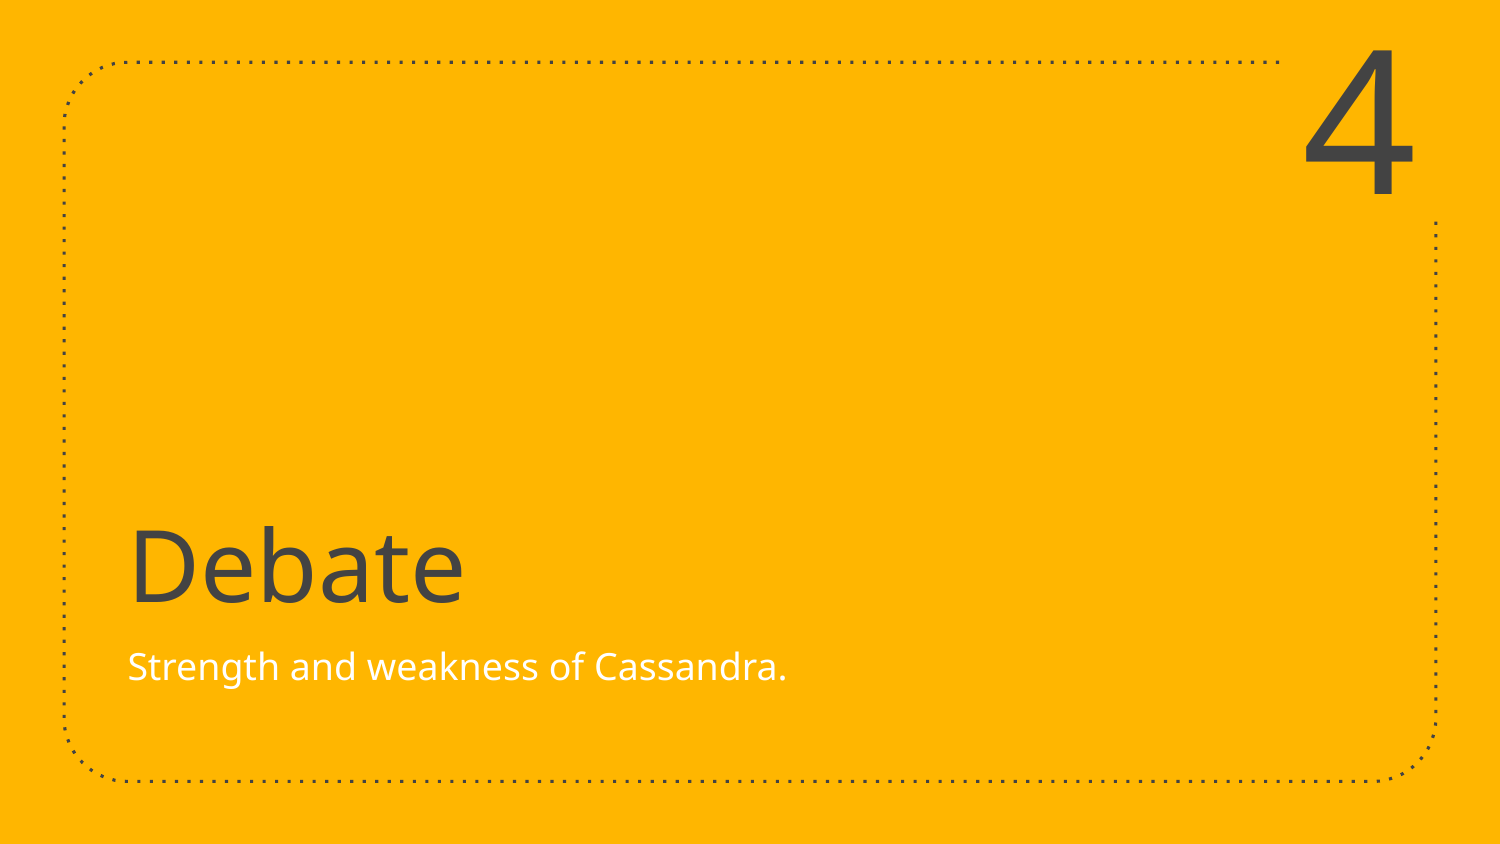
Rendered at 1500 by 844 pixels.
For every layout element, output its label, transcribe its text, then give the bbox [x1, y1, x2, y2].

subtitle Strength and weakness of Cassandra. [112, 628, 1388, 758]
title Debate [112, 447, 1388, 628]
text_box 4 [1281, 0, 1439, 229]
